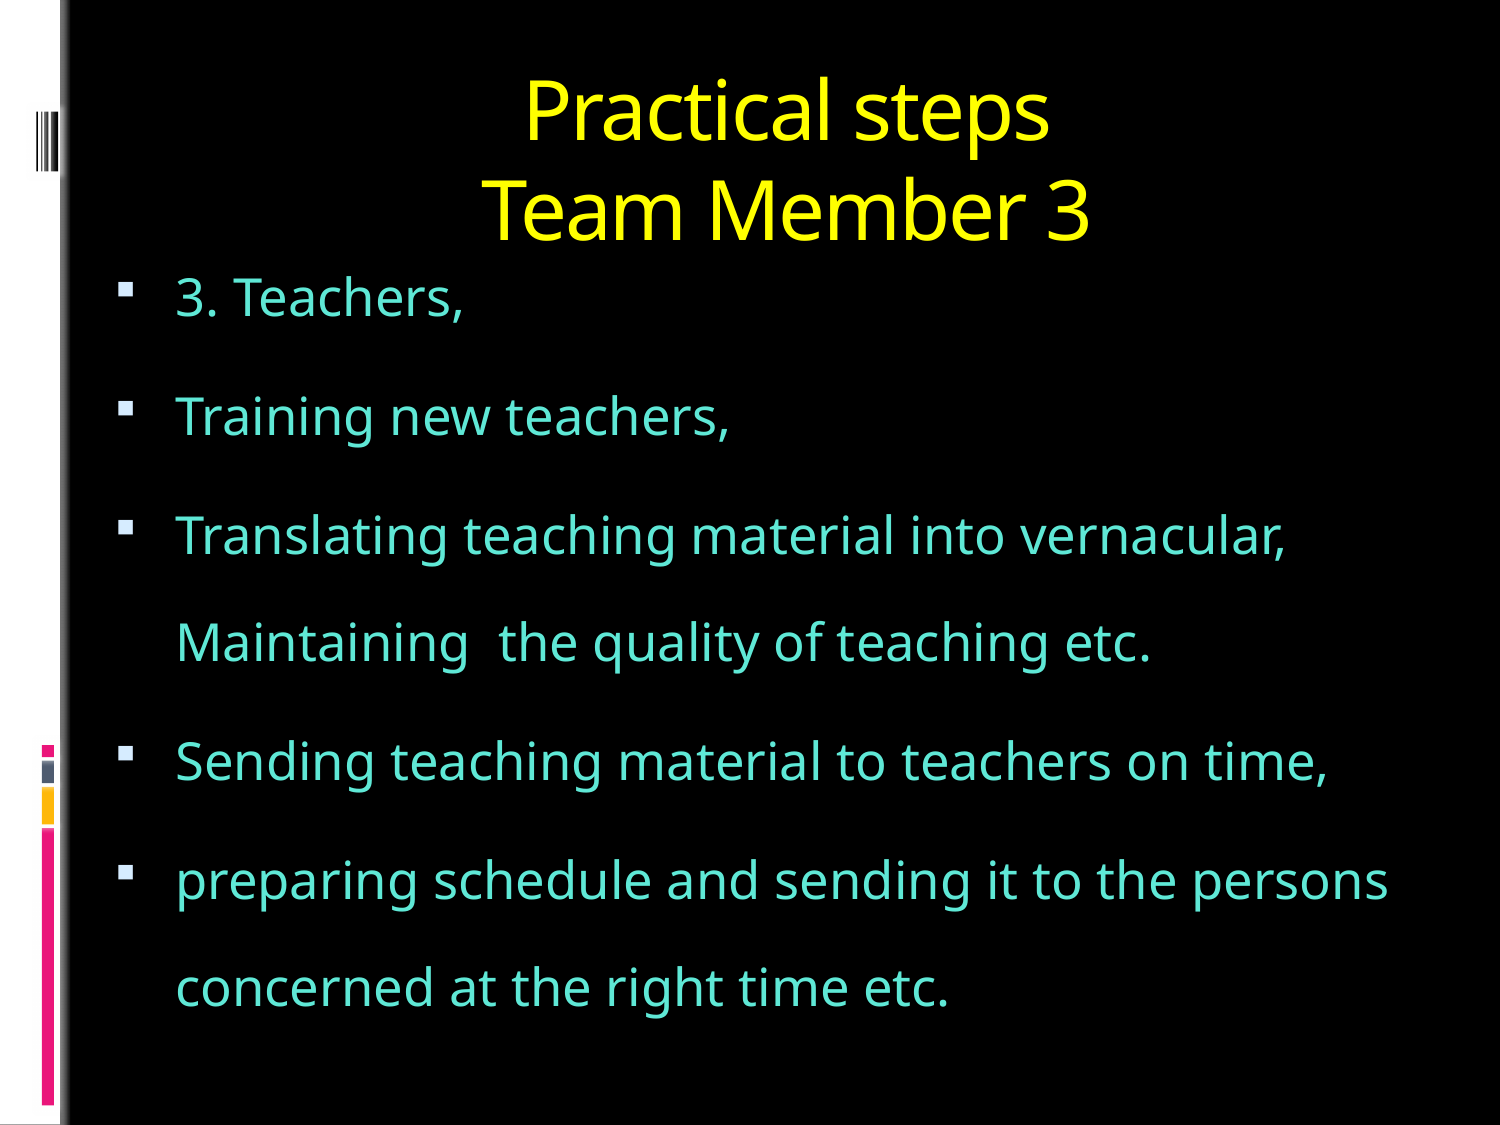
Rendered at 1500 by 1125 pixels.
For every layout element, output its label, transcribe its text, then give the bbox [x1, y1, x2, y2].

list 3. Teachers, Training new teachers, Translating teaching material into vernacular, Maintaining the quality of teaching etc. Sending teaching material to teachers on time, preparing schedule and sending it to the persons concerned at the right time etc. [87, 212, 1500, 1043]
title Practical steps Team Member 3 [150, 50, 1425, 200]
